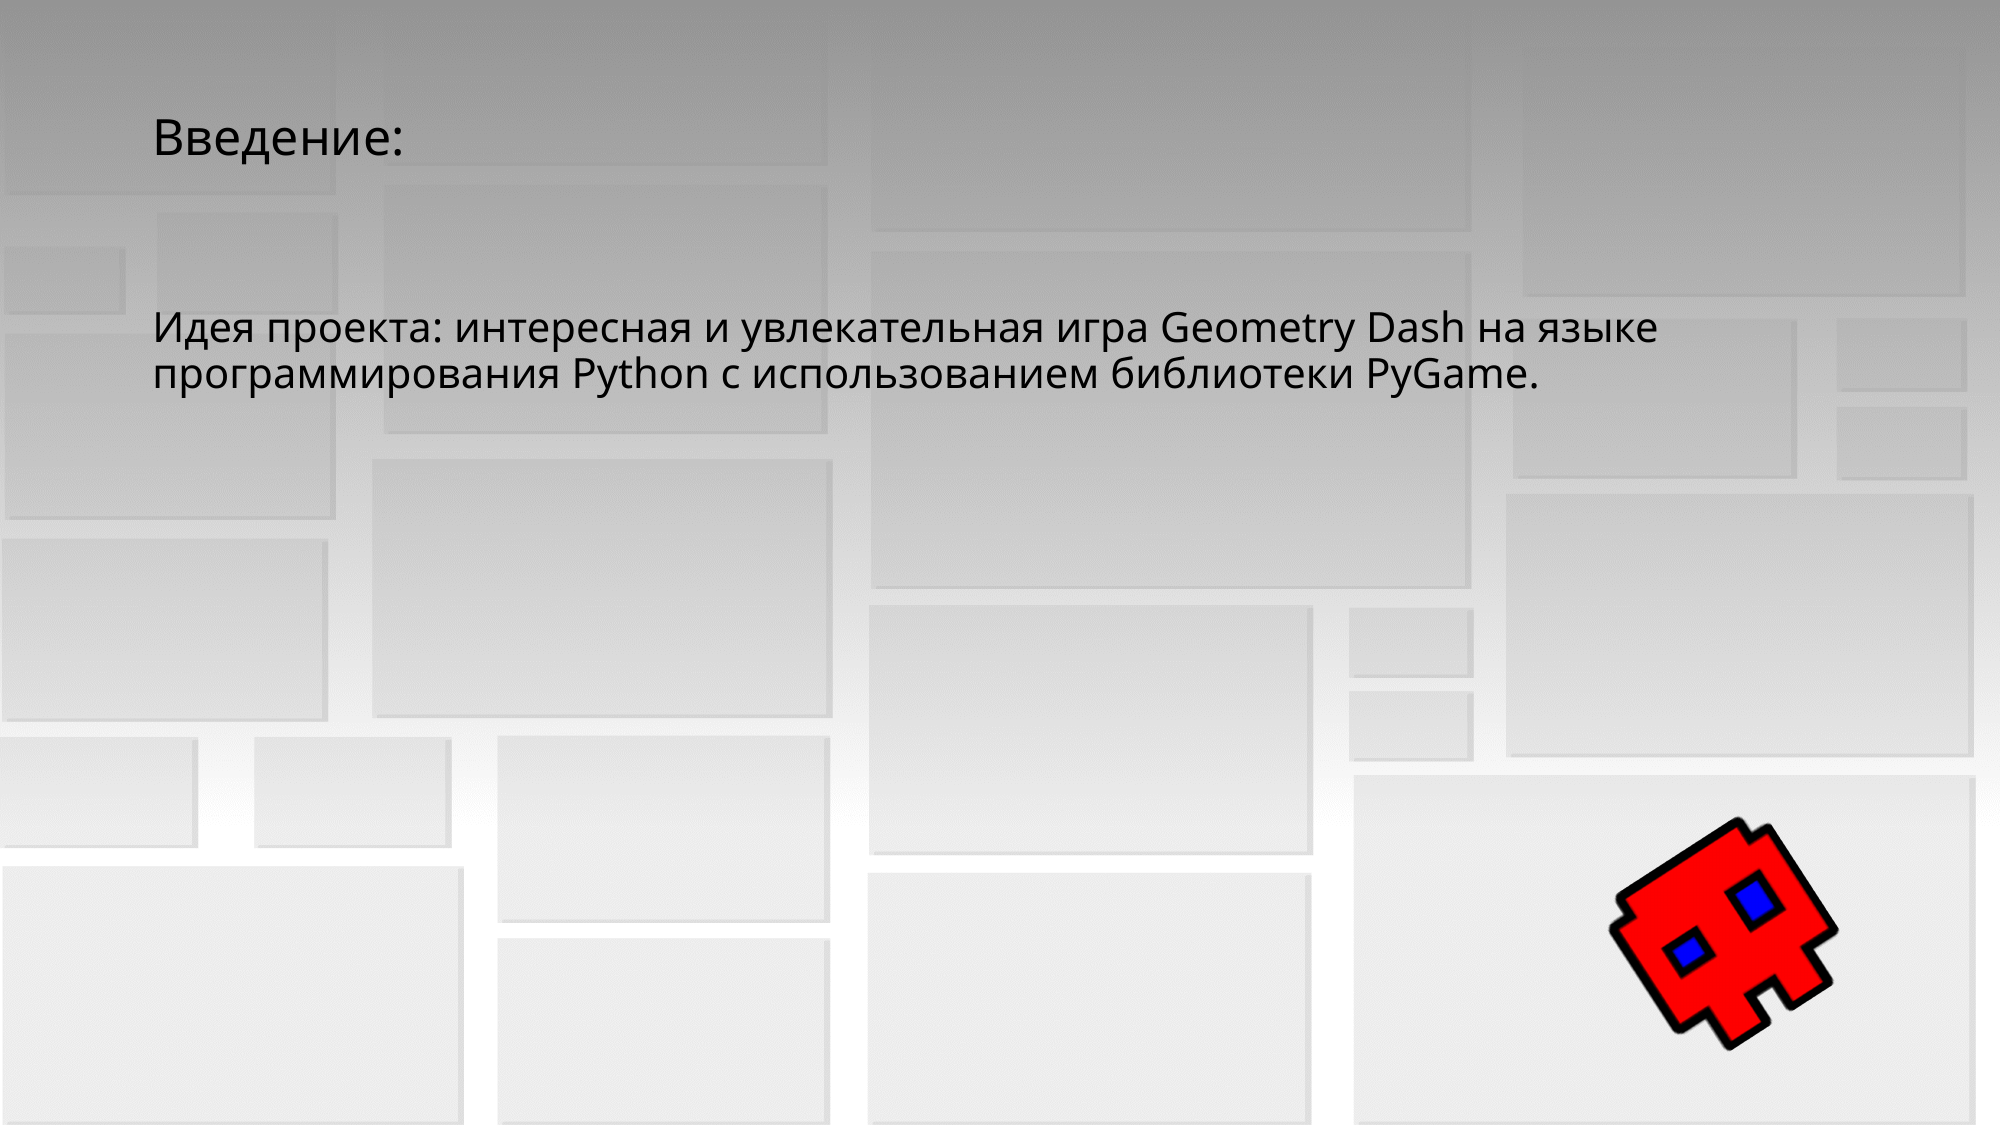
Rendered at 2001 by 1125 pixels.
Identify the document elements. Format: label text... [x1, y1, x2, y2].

list Идея проекта: интересная и увлекательная игра Geometry Dash на языке программирования Python с использованием библиотеки PyGame. [137, 299, 1863, 1014]
picture [1594, 804, 1862, 1071]
title Введение: [137, 53, 1863, 271]
